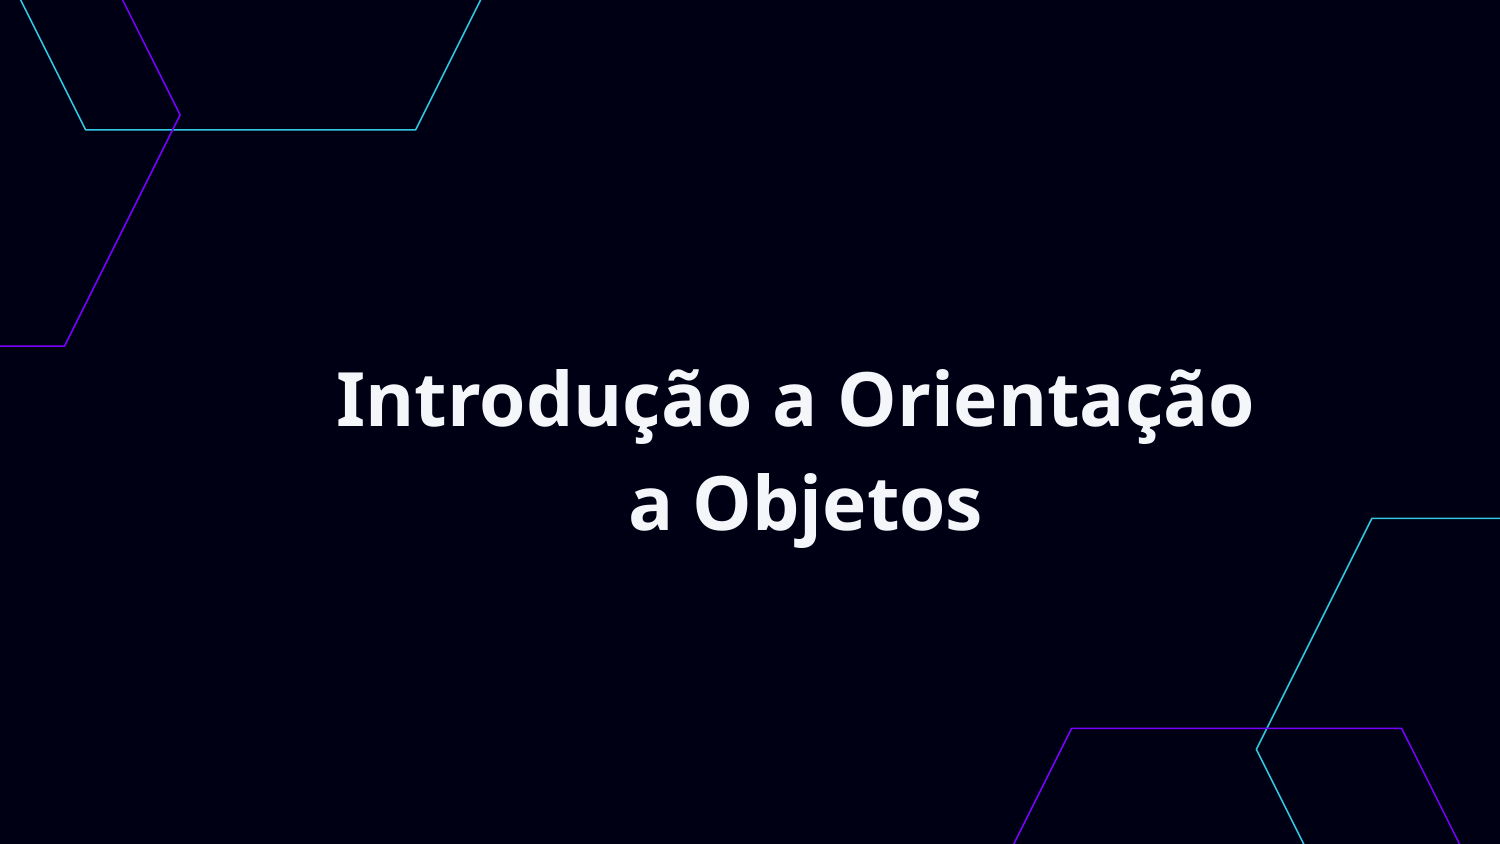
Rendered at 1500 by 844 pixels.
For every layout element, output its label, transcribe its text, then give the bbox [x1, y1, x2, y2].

list Introdução a Orientação a Objetos [180, 130, 1432, 652]
text_box [1267, 518, 1500, 844]
text_box [1013, 728, 1460, 844]
text_box [124, 0, 481, 130]
text_box [0, 0, 181, 347]
